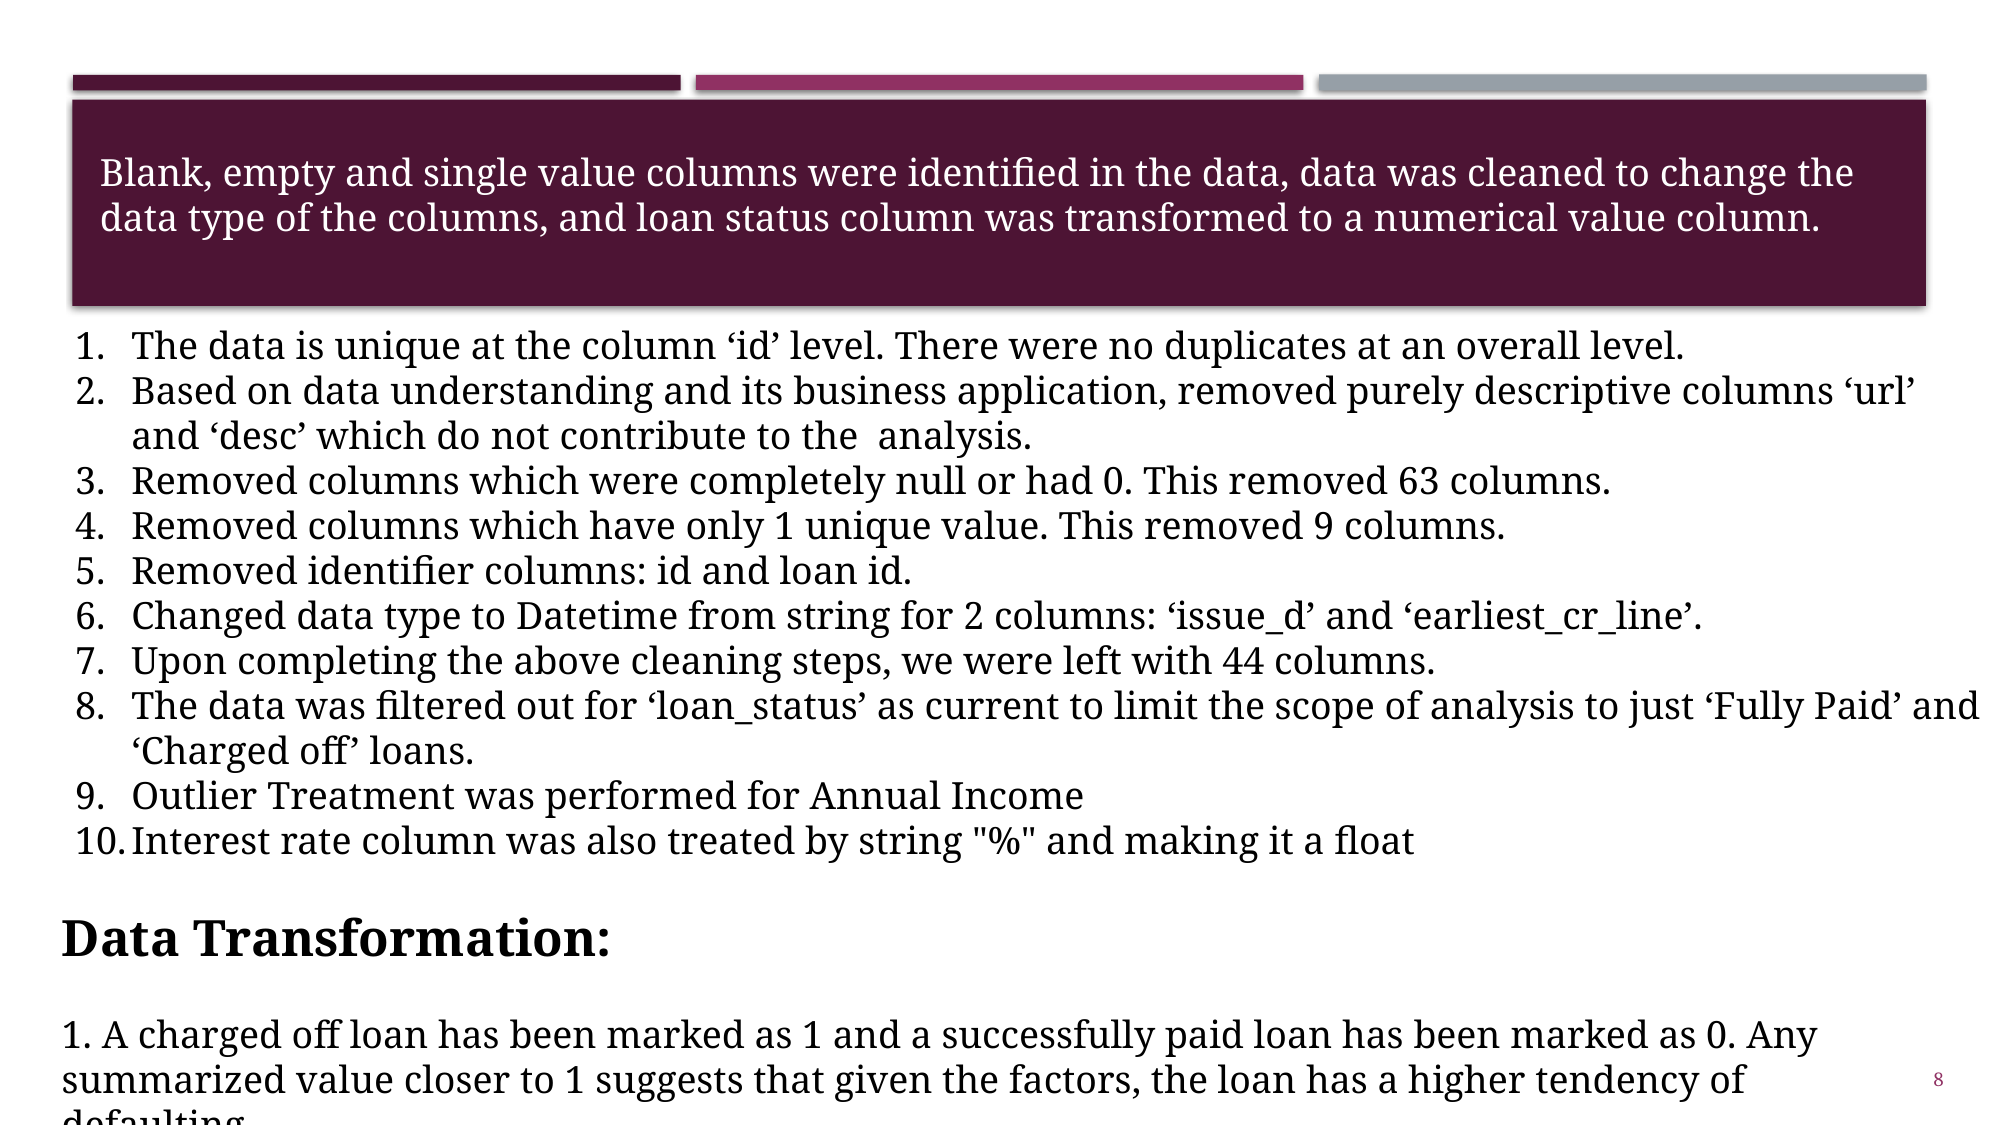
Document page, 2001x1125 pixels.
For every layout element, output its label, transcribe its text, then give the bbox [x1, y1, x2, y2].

slide_number 8 [1786, 1050, 1959, 1111]
text_box Data Transformation: 1. A charged off loan has been marked as 1 and a successfully paid loan has been marked as 0. Any summarized value closer to 1 suggests that given the factors, the loan has a higher tendency of defaulting. [46, 898, 1962, 1125]
text_box The data is unique at the column ‘id’ level. There were no duplicates at an overall level. Based on data understanding and its business application, removed purely descriptive columns ‘url’ and ‘desc’ which do not contribute to the analysis. Removed columns which were completely null or had 0. This removed 63 columns. Removed columns which have only 1 unique value. This removed 9 columns. Removed identifier columns: id and loan id. Changed data type to Datetime from string for 2 columns: ‘issue_d’ and ‘earliest_cr_line’. Upon completing the above cleaning steps, we were left with 44 columns. The data was filtered out for ‘loan_status’ as current to limit the scope of analysis to just ‘Fully Paid’ and ‘Charged off’ loans. Outlier Treatment was performed for Annual Income Interest rate column was also treated by string "%" and making it a float [60, 314, 2000, 870]
title Blank, empty and single value columns were identified in the data, data was cleaned to change the data type of the columns, and loan status column was transformed to a numerical value column. [84, 139, 1916, 247]
